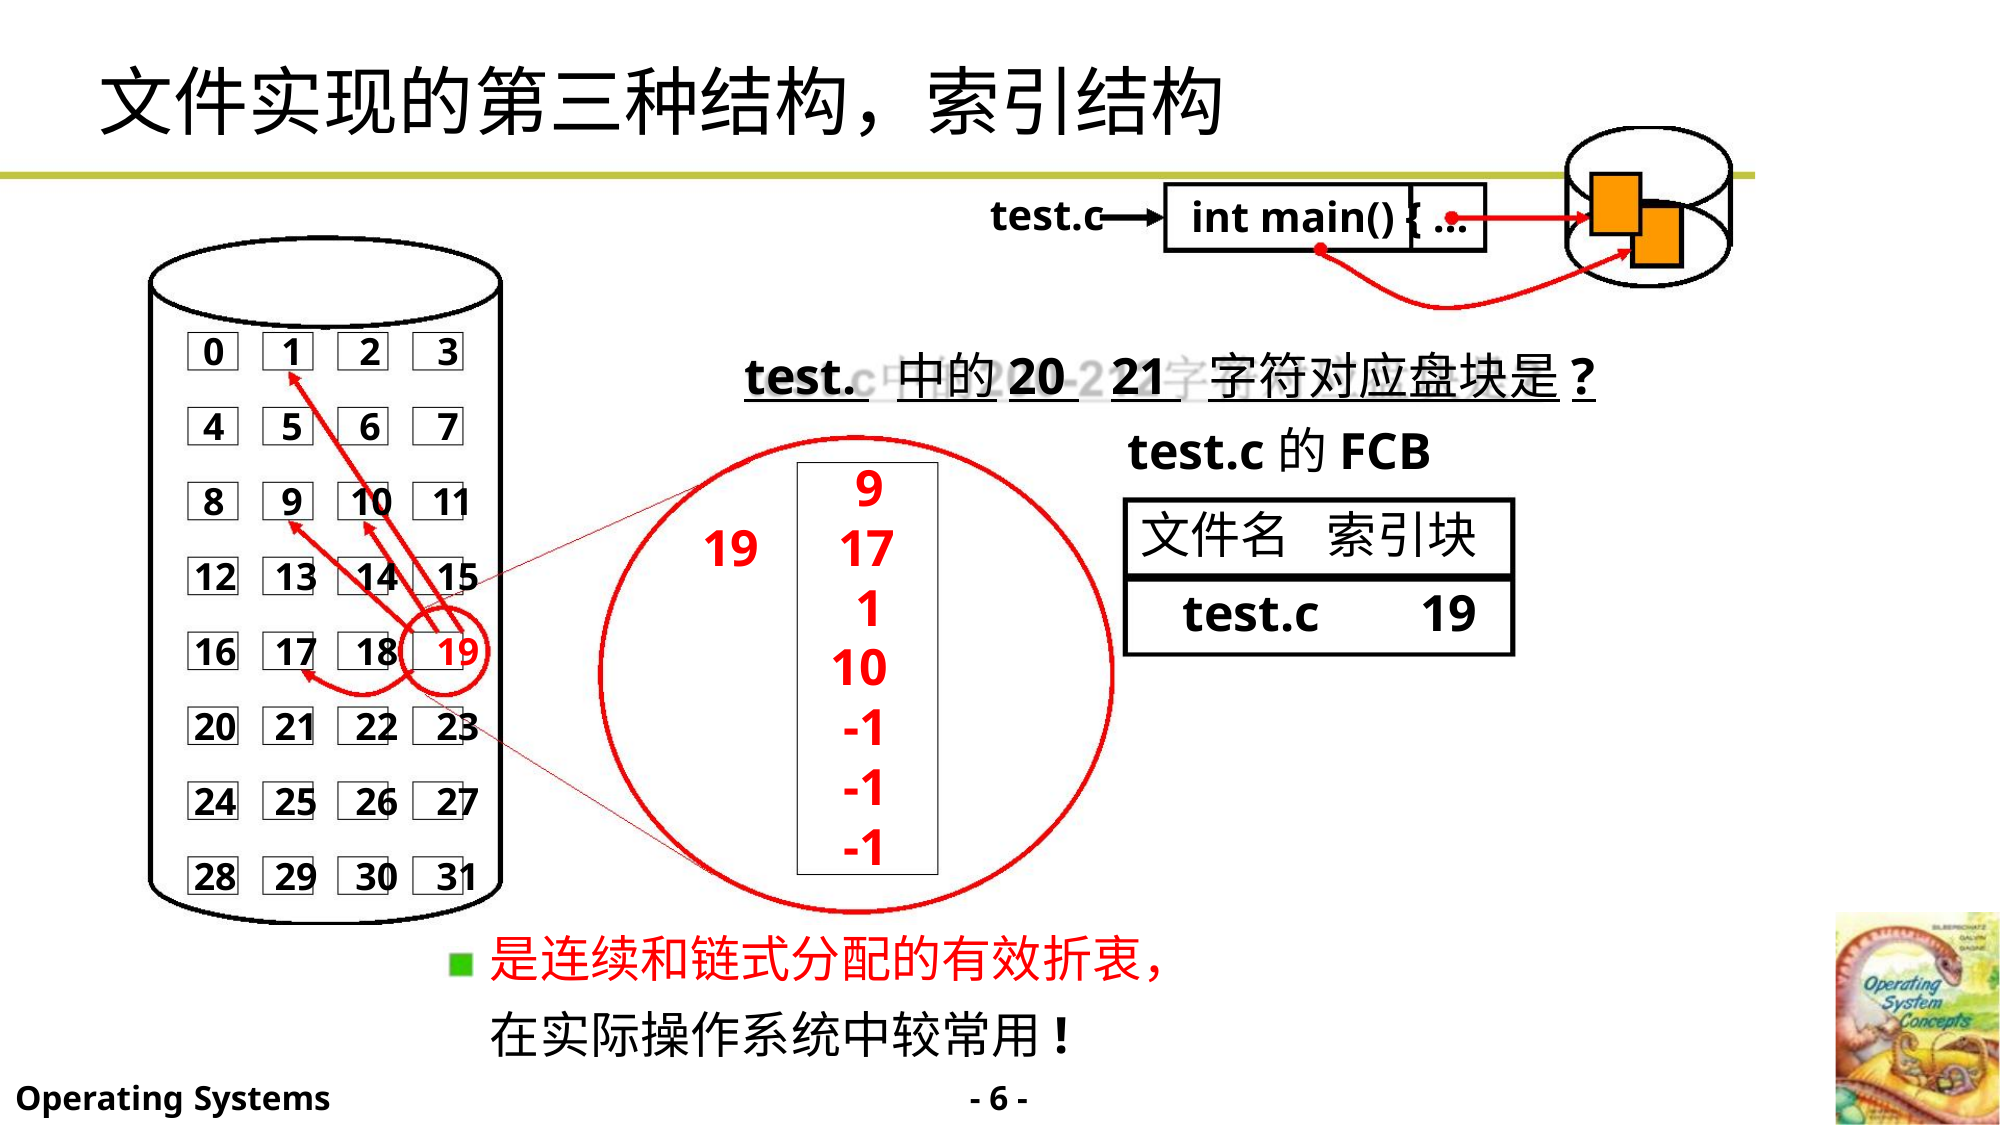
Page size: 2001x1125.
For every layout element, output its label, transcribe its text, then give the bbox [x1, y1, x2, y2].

text_box test. 中的20 21 字符对应盘块是? [744, 348, 1661, 405]
text_box [1835, 912, 2000, 1125]
text_box test.c [989, 191, 1162, 239]
text_box 是连续和链式分配的有效折衷， [489, 937, 1299, 988]
text_box Operating Systems [15, 1079, 335, 1117]
text_box [442, 946, 474, 978]
text_box test.c的FCB [1127, 423, 1486, 480]
text_box 文件名 索引块 [1139, 513, 1554, 564]
text_box 19 17 [702, 521, 956, 577]
text_box test.c 19 [1182, 586, 1518, 642]
text_box int main() { … [1190, 194, 1522, 242]
text_box - 6 - [970, 1079, 1080, 1117]
text_box 1 10 -1 -1 -1 [830, 581, 960, 876]
text_box 在实际操作系统中较常用! [489, 1007, 1145, 1064]
text_box 文件实现的第三种结构，索引结构 [98, 69, 1396, 145]
text_box 9 [855, 461, 956, 517]
text_box 0 1 2 3 4 5 6 7 8 9 10 11 12 13 14 15 16 17 18 19 20 21 22 23 24 25 26 27 28 29 30 31 [193, 331, 513, 899]
text_box [0, 126, 1756, 926]
